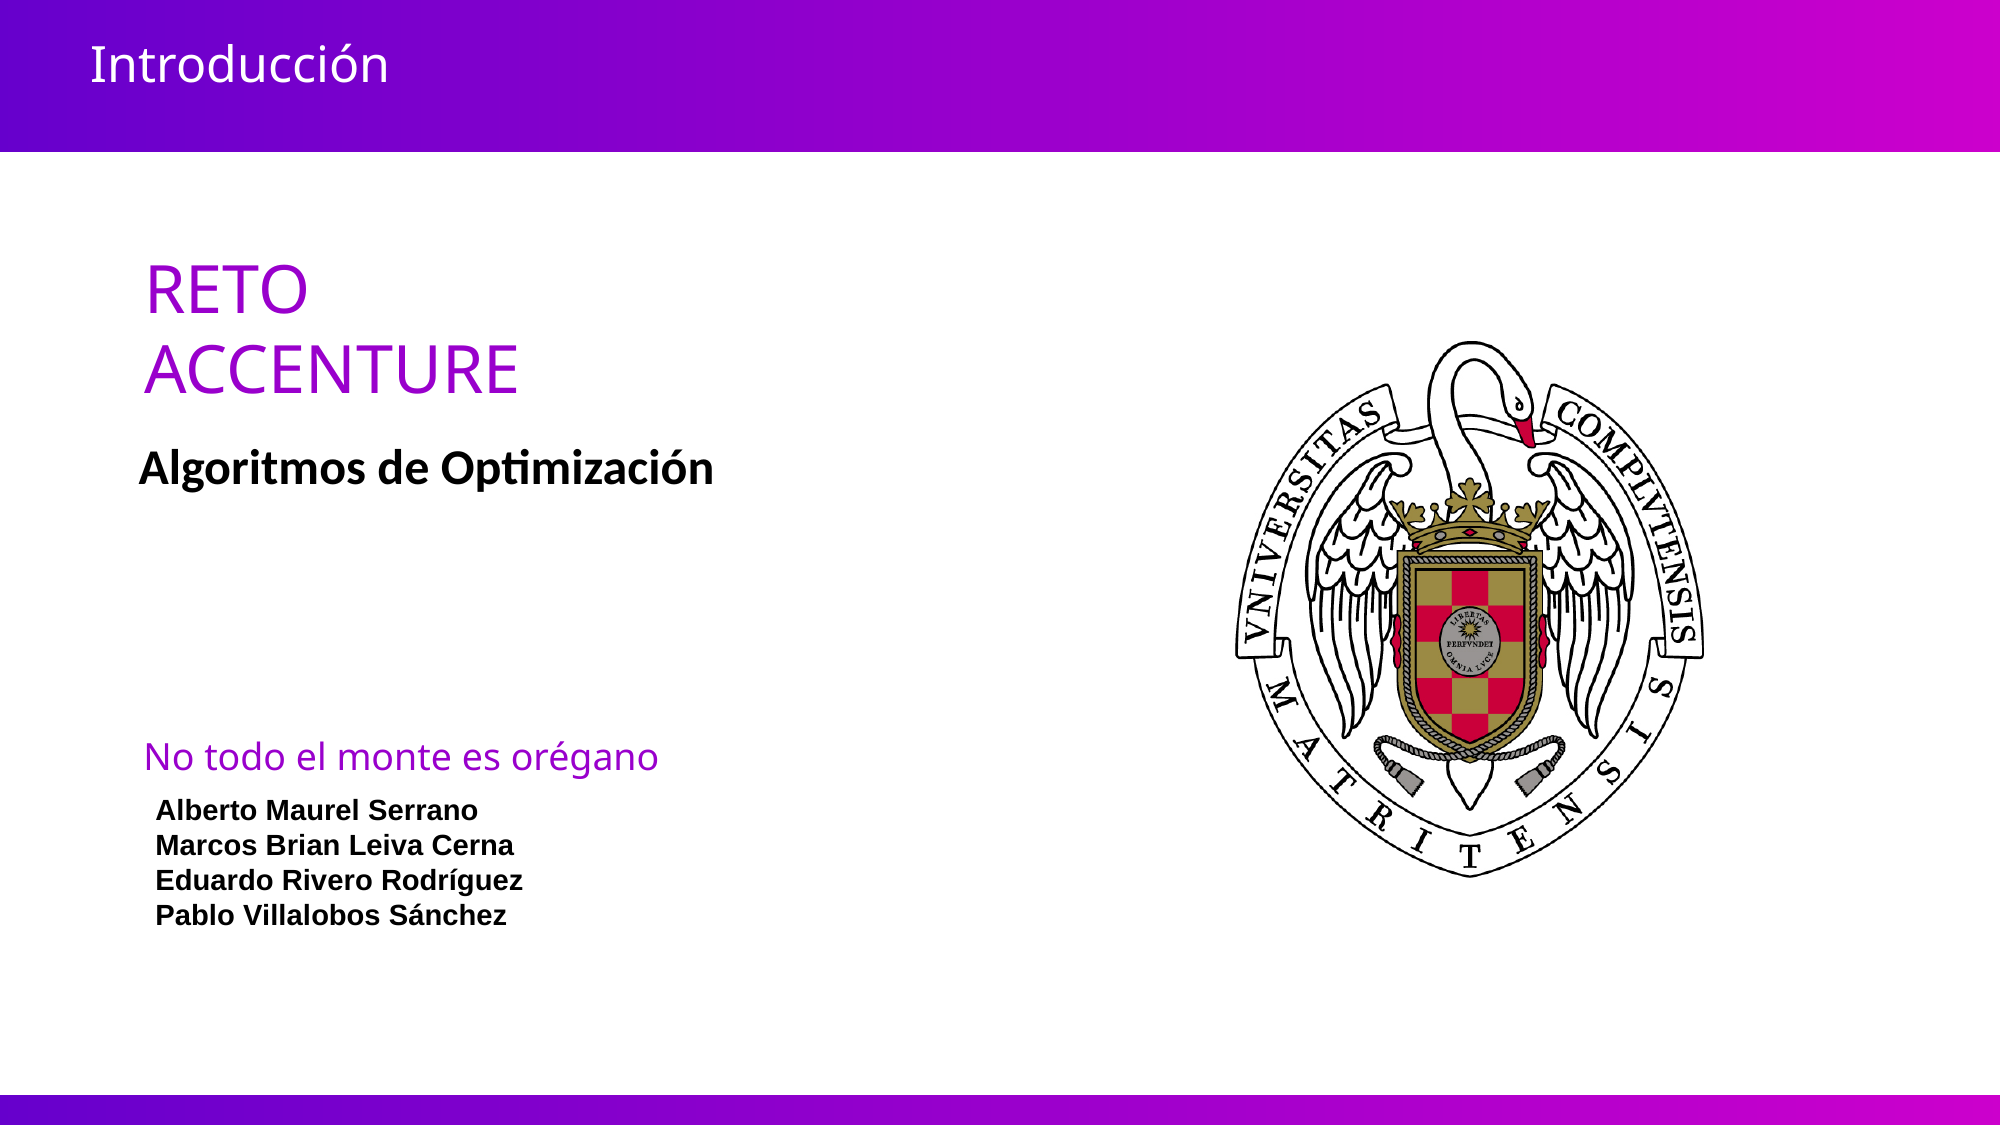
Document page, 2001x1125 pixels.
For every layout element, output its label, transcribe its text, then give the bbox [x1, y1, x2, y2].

text_box Algoritmos de Optimización [123, 426, 739, 547]
text_box [0, 0, 2000, 152]
text_box Alberto Maurel Serrano Marcos Brian Leiva Cerna Eduardo Rivero Rodríguez Pablo Villalobos Sánchez [140, 794, 752, 939]
picture [1235, 341, 1704, 878]
text_box No todo el monte es orégano [128, 721, 782, 794]
text_box Introducción [75, 25, 749, 101]
text_box Reto accenture [129, 239, 628, 414]
text_box [0, 1095, 2000, 1125]
